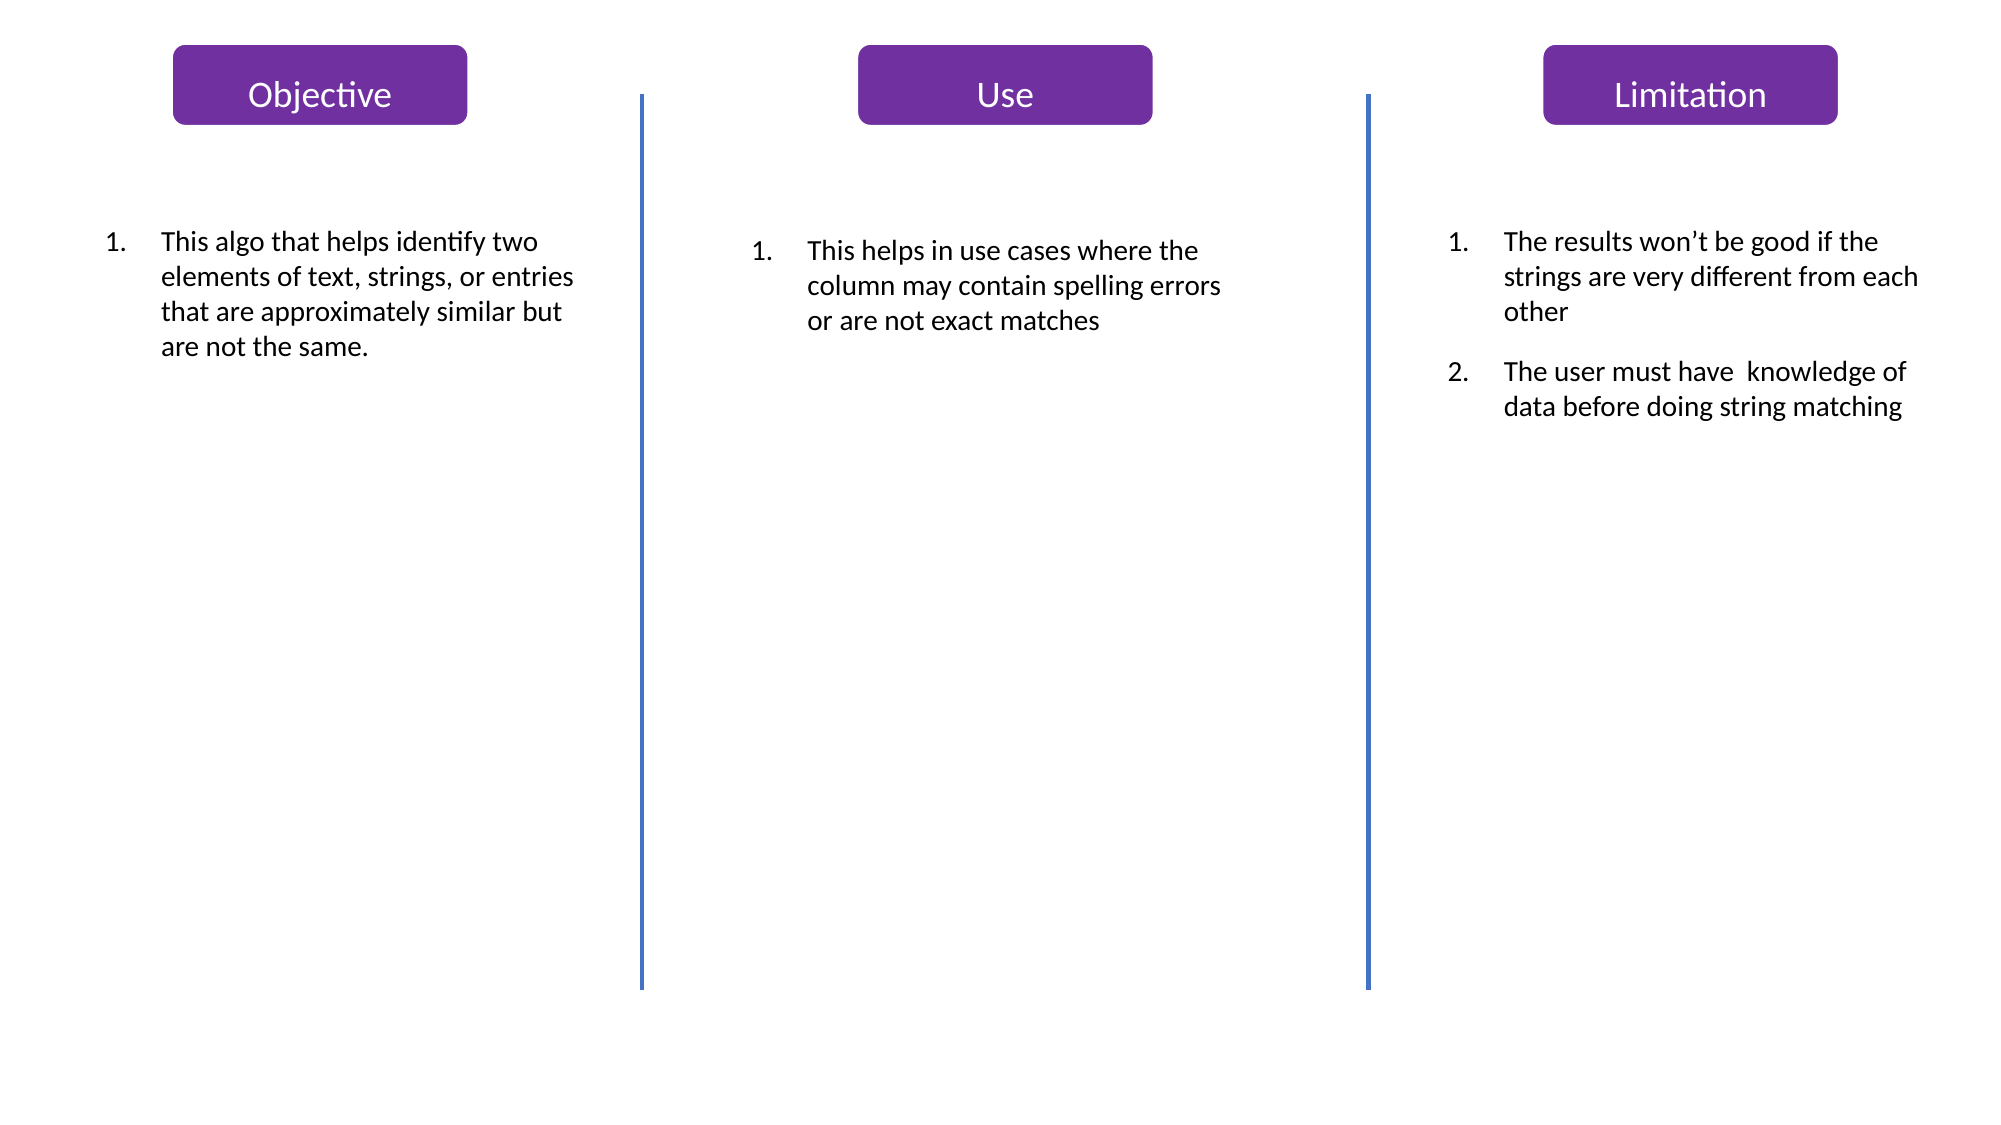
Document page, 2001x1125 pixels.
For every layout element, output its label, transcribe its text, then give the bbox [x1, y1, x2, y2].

text_box The results won’t be good if the strings are very different from each other The user must have knowledge of data before doing string matching [1447, 222, 1963, 783]
text_box Use [855, 41, 1156, 129]
text_box This algo that helps identify two elements of text, strings, or entries that are approximately similar but are not the same. [104, 222, 603, 783]
text_box This helps in use cases where the column may contain spelling errors or are not exact matches [751, 231, 1249, 792]
text_box Objective [169, 41, 471, 129]
text_box Limitation [1540, 41, 1842, 129]
